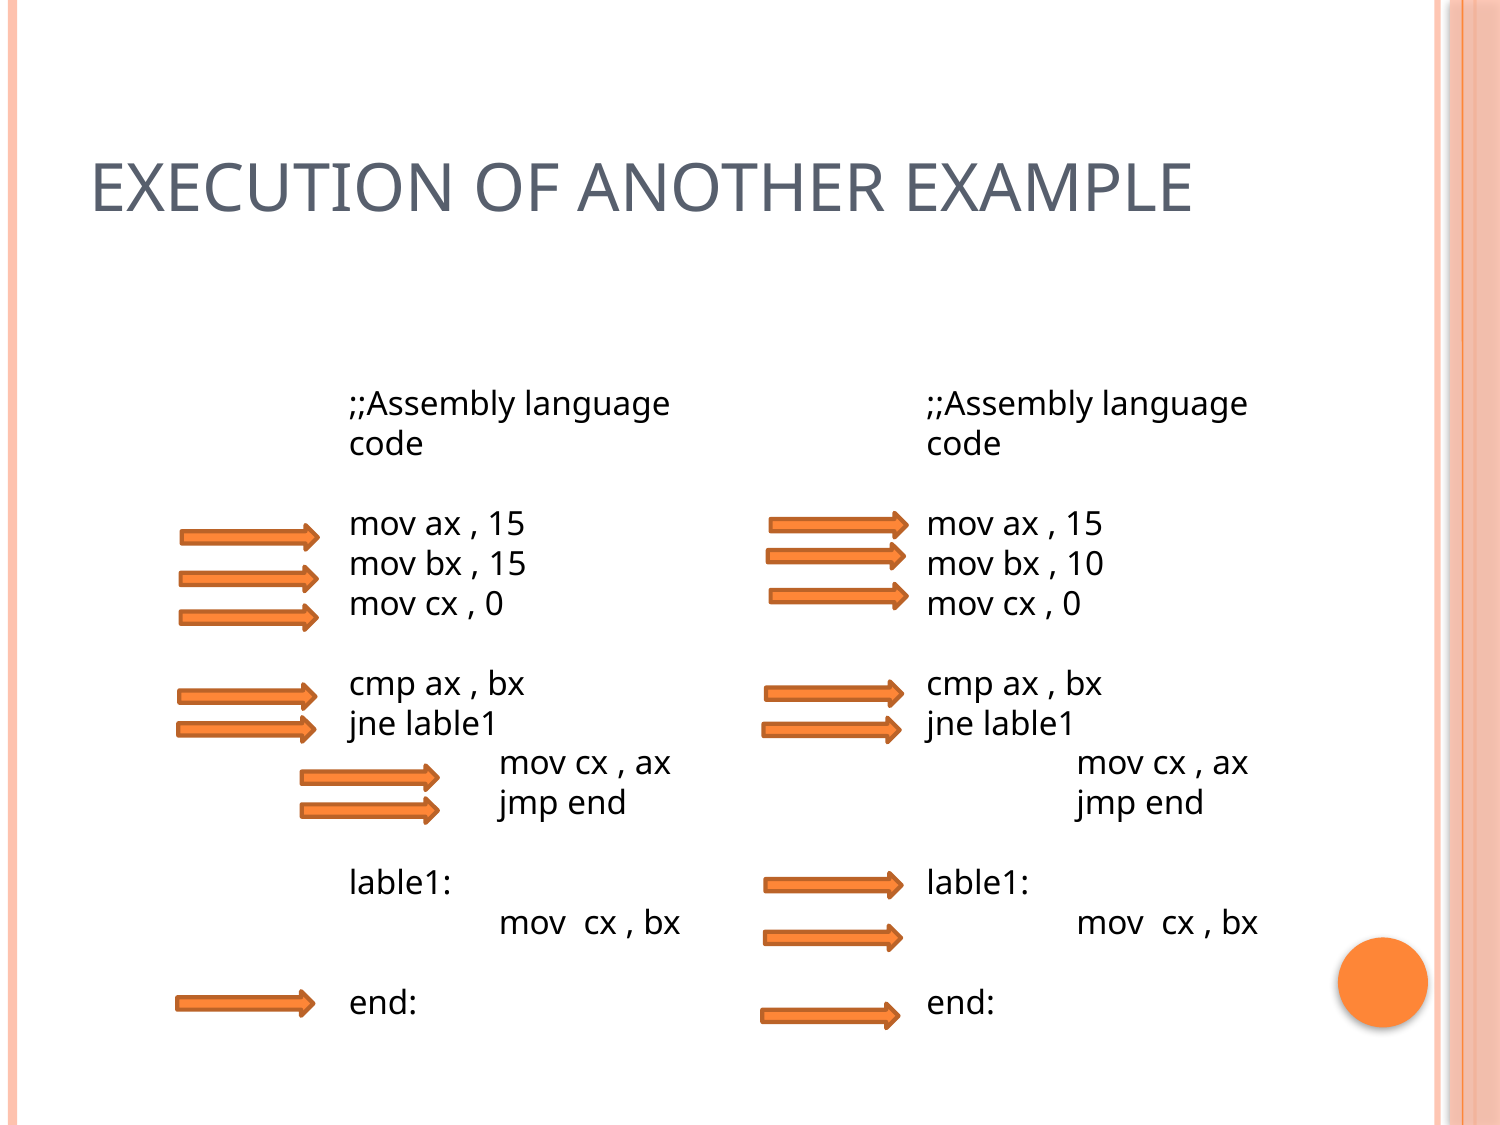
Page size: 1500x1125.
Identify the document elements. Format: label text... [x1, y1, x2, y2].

text_box [768, 510, 909, 540]
text_box [299, 763, 440, 792]
text_box [763, 679, 905, 708]
text_box [762, 923, 904, 953]
text_box [175, 989, 316, 1018]
text_box [765, 541, 907, 571]
text_box ;;Assembly language code mov ax , 15 mov bx , 10 mov cx , 0 cmp ax , bx jne lable1 mov cx , ax jmp end lable1: mov cx , bx end: [911, 374, 1322, 1064]
text_box [768, 581, 909, 611]
title Execution of Another example [75, 45, 1300, 233]
text_box [760, 1001, 901, 1031]
text_box [176, 715, 317, 744]
text_box [299, 796, 440, 825]
text_box ;;Assembly language code mov ax , 15 mov bx , 15 mov cx , 0 cmp ax , bx jne lable1 mov cx , ax jmp end lable1: mov cx , bx end: [333, 374, 744, 1069]
text_box [761, 715, 902, 745]
text_box [178, 564, 319, 594]
text_box [763, 870, 904, 900]
text_box [177, 682, 318, 711]
text_box [178, 603, 319, 632]
text_box [179, 523, 320, 552]
